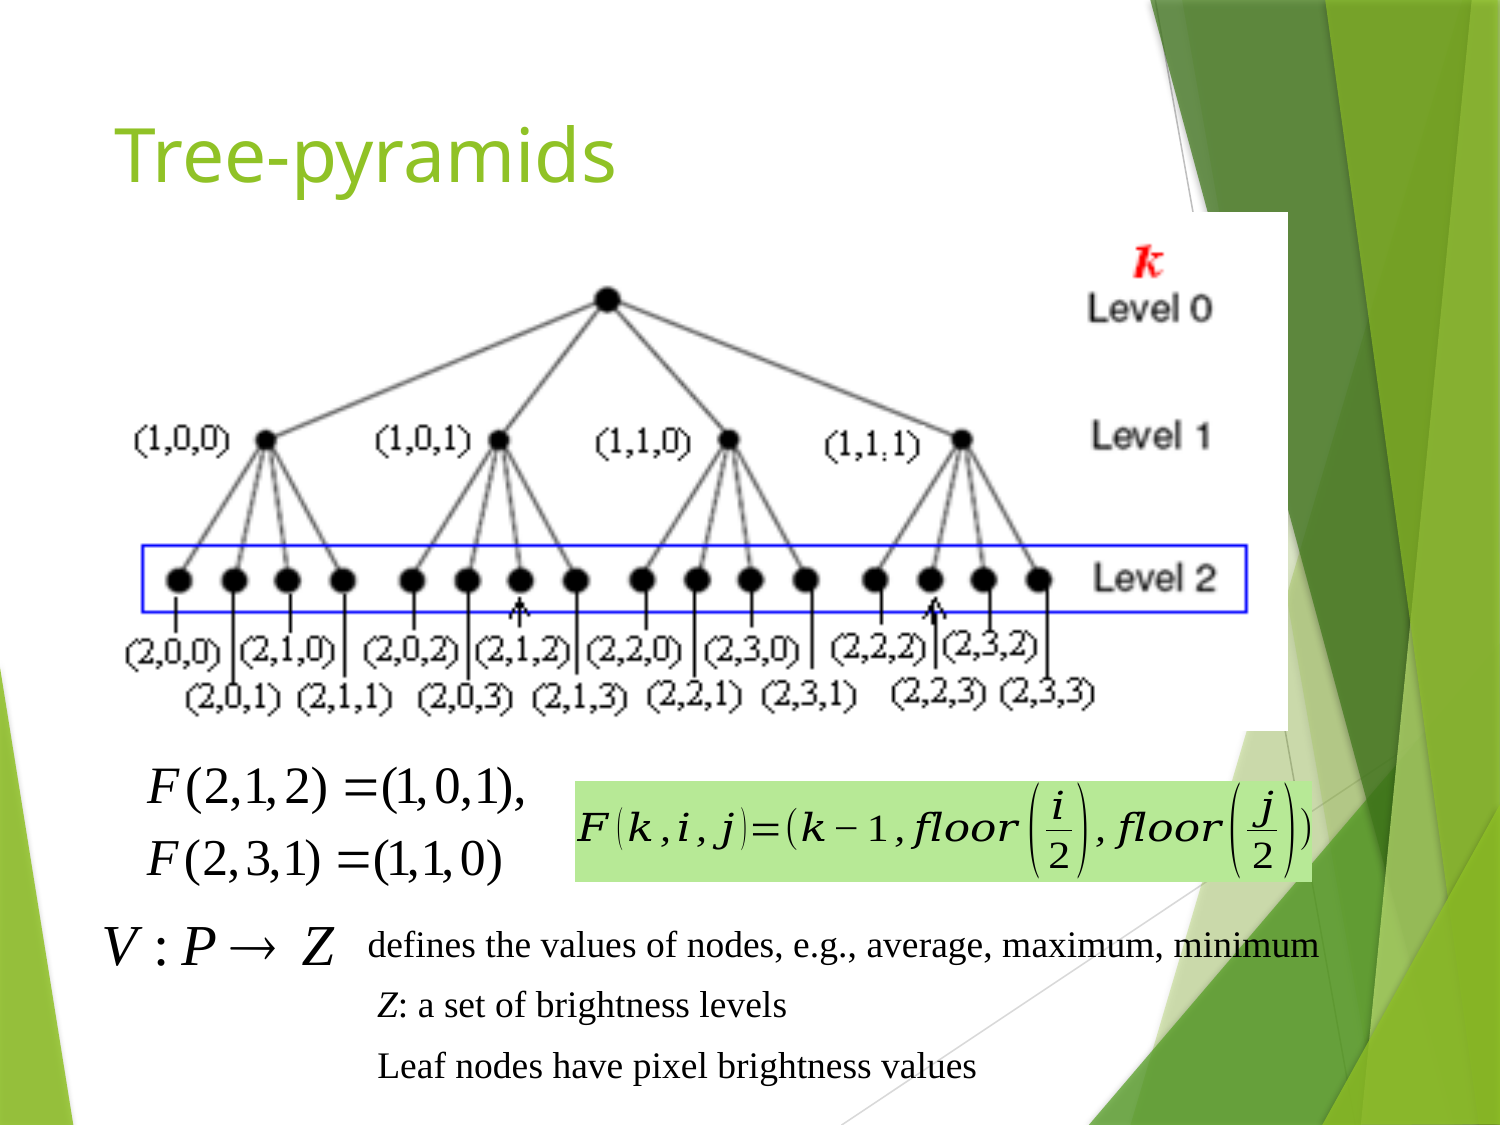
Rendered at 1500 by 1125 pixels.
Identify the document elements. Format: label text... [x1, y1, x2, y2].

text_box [136, 827, 513, 897]
text_box Leaf nodes have pixel brightness values [362, 1033, 1000, 1094]
text_box defines the values of nodes, e.g., average, maximum, minimum [352, 912, 1353, 973]
picture [99, 211, 1289, 732]
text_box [97, 911, 351, 981]
text_box Z: a set of brightness levels [362, 973, 825, 1033]
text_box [136, 755, 538, 827]
title Tree-pyramids [99, 99, 1142, 211]
